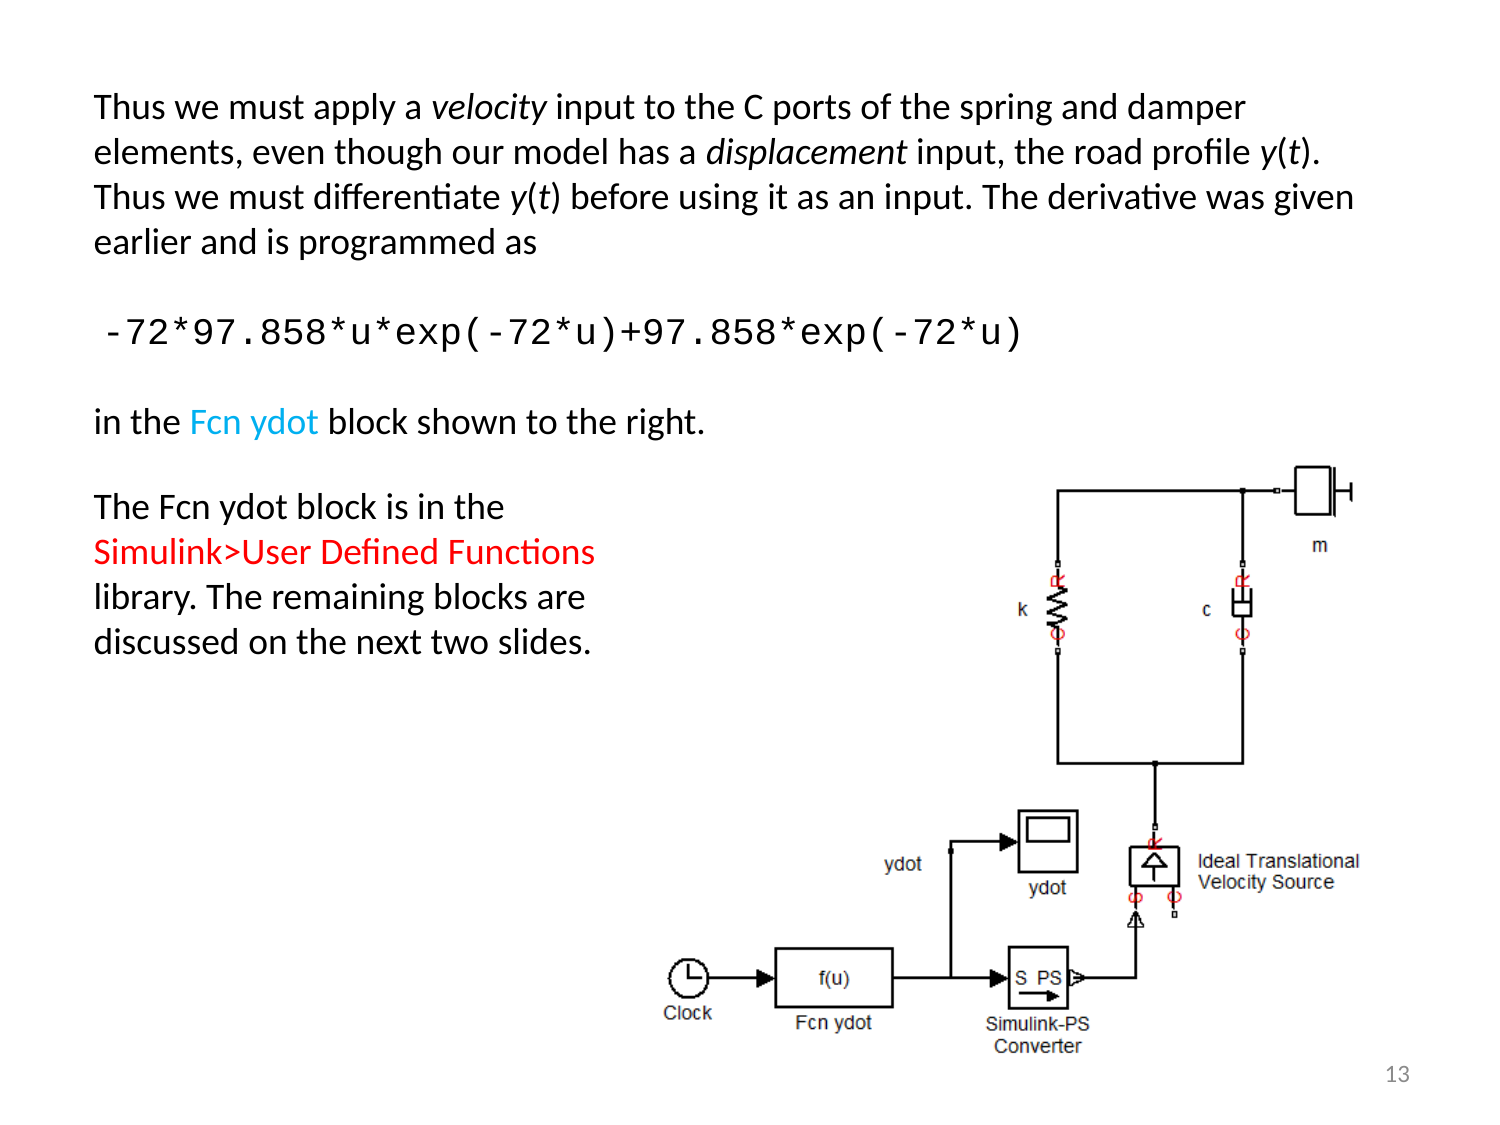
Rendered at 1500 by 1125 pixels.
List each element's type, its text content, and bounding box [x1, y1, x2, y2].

text_box Thus we must apply a velocity input to the C ports of the spring and damper elements, even though our model has a displacement input, the road profile y(t). Thus we must differentiate y(t) before using it as an input. The derivative was given earlier and is programmed as -72*97.858*u*exp(-72*u)+97.858*exp(-72*u) in the Fcn ydot block shown to the right. [78, 74, 1400, 450]
text_box The Fcn ydot block is in the Simulink>User Defined Functions library. The remaining blocks are discussed on the next two slides. [78, 474, 650, 670]
slide_number 13 [1074, 1042, 1425, 1103]
picture [662, 445, 1362, 1067]
